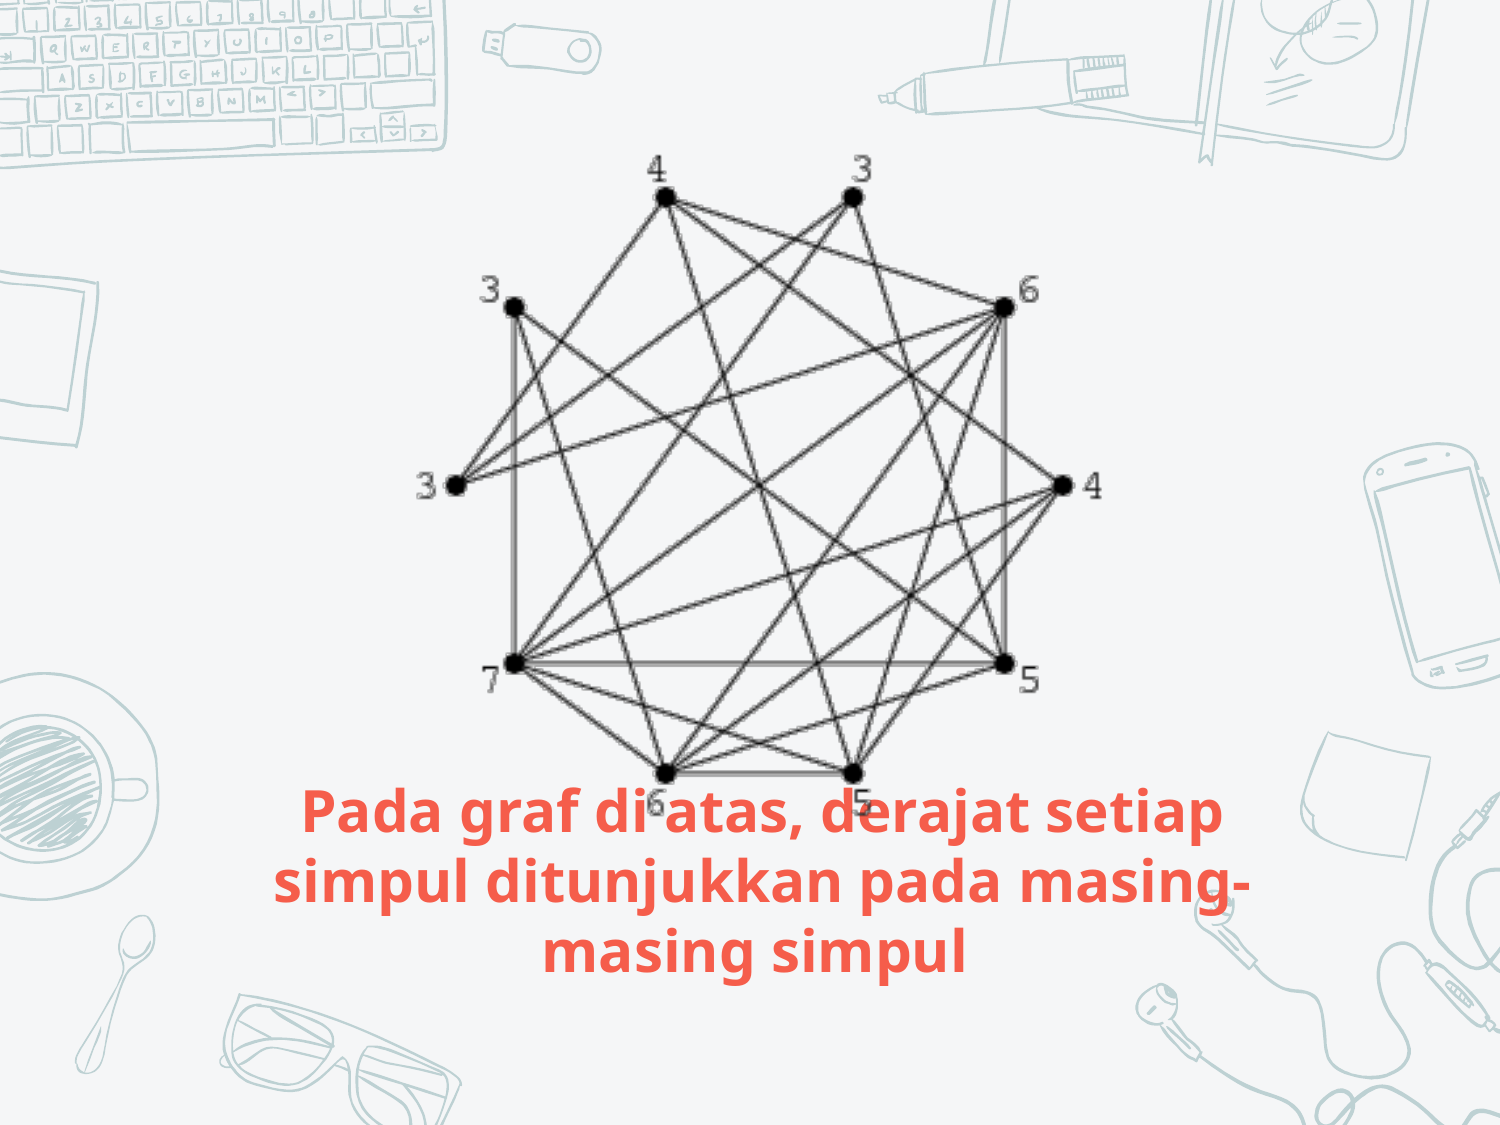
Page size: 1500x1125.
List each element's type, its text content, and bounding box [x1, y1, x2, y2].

picture [409, 150, 1116, 820]
title Pada graf di atas, derajat setiap simpul ditunjukkan pada masing-masing simpul [198, 871, 1327, 999]
